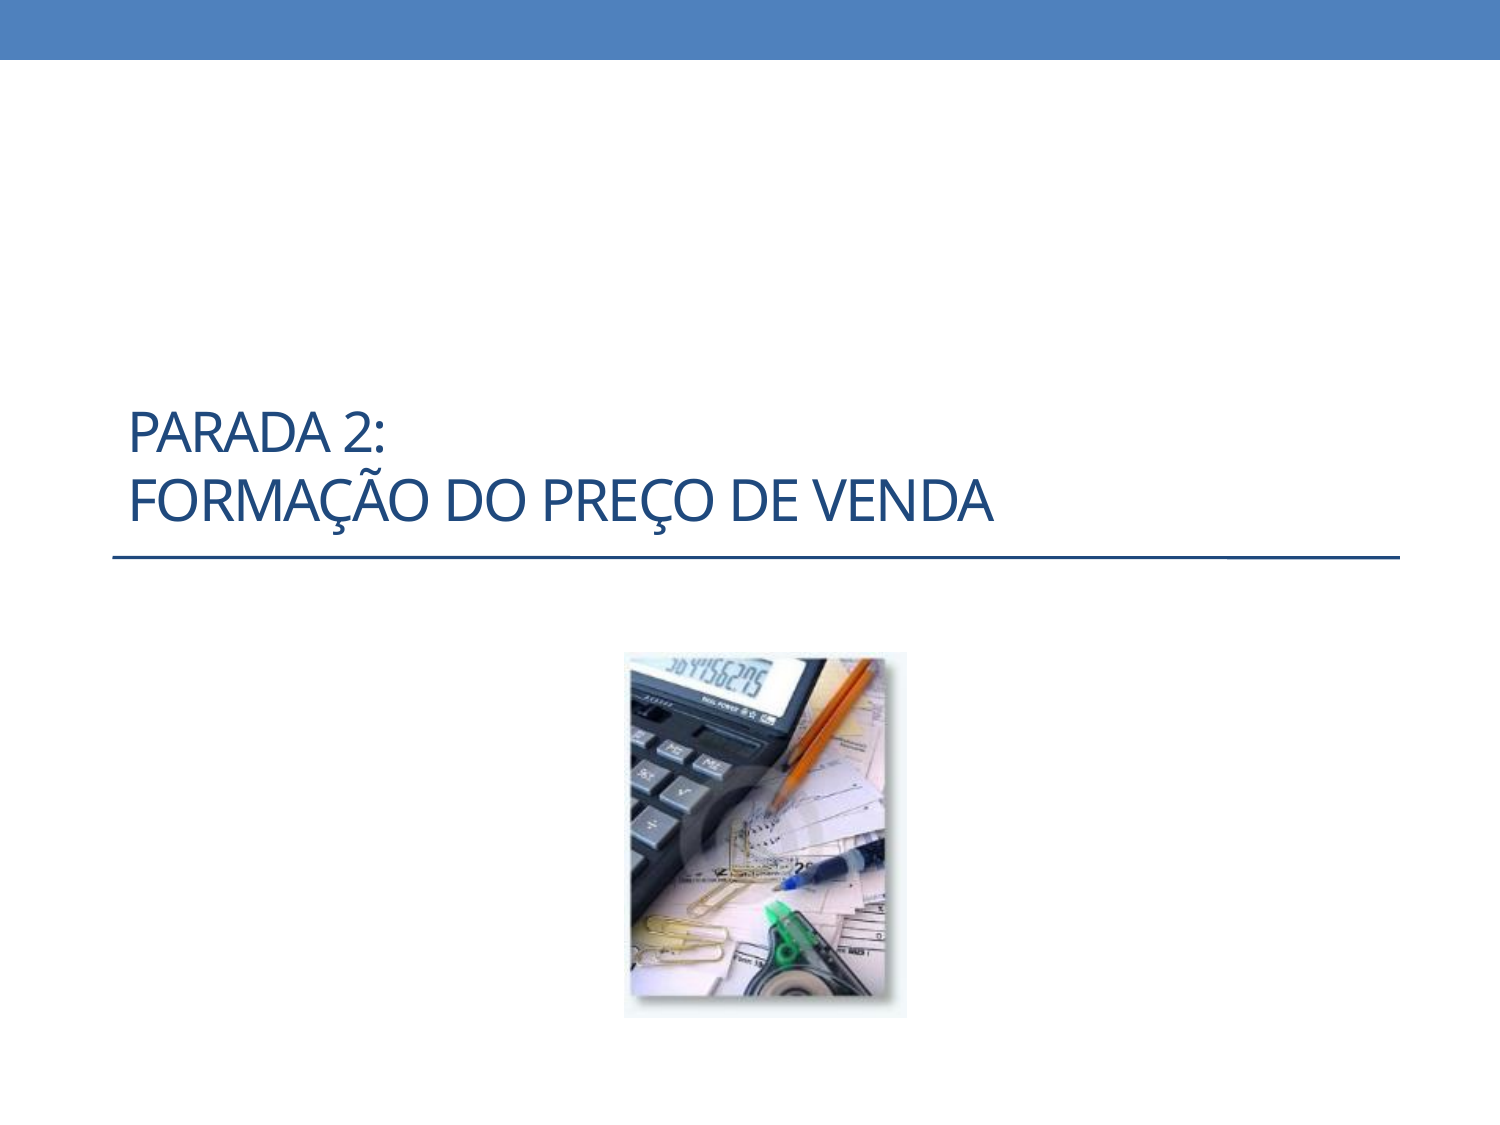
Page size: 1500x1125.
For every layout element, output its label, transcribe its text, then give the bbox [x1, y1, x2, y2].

title Parada 2: FORMAÇÃO DO PREÇO DE VENDA [112, 224, 1400, 542]
picture [624, 652, 907, 1018]
